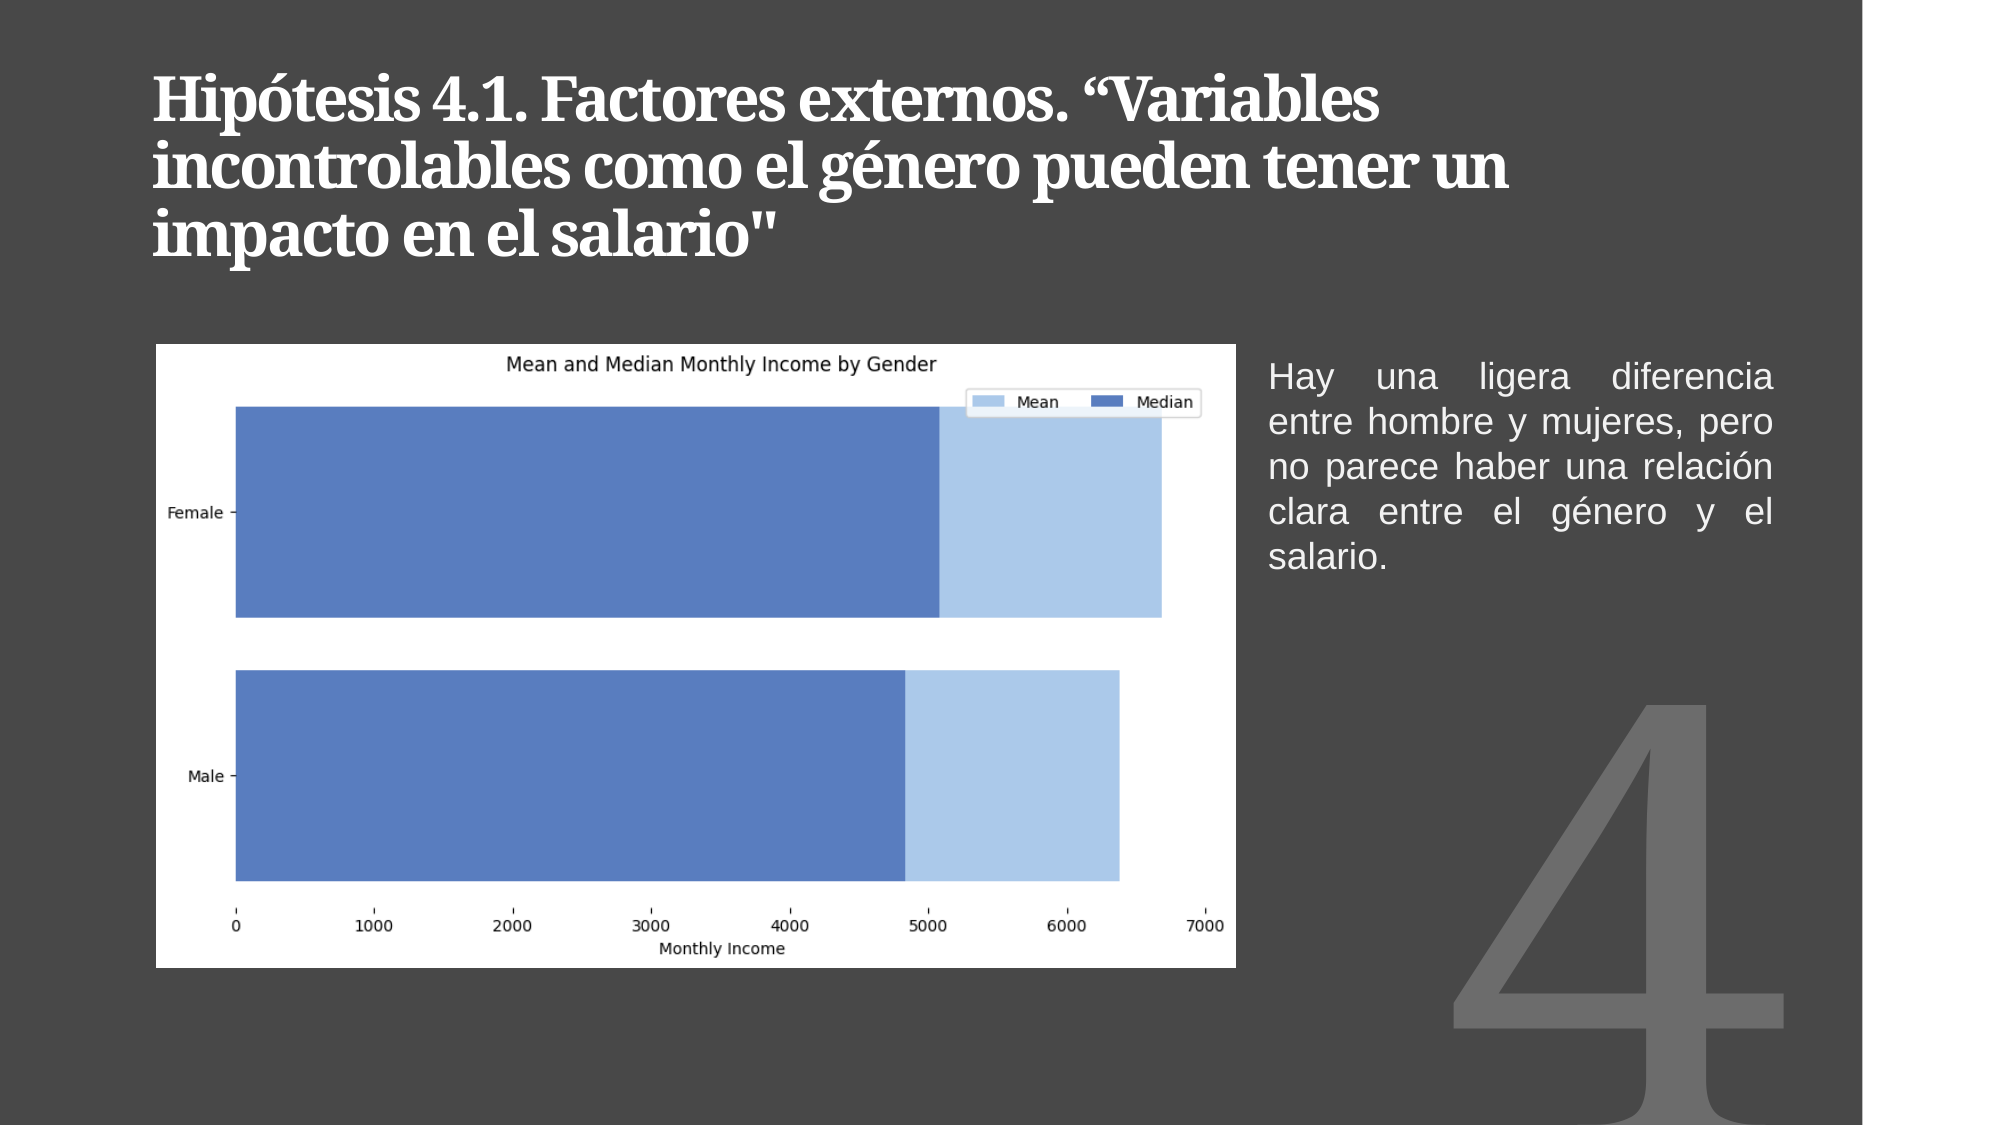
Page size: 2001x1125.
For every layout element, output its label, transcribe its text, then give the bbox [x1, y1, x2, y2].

list 4 [1399, 774, 1808, 1125]
text_box Hay una ligera diferencia entre hombre y mujeres, pero no parece haber una relación clara entre el género y el salario. [1253, 344, 1789, 585]
title Hipótesis 4.1. Factores externos. “Variables incontrolables como el género pueden tener un impacto en el salario" [137, 59, 1689, 278]
picture [156, 344, 1236, 968]
